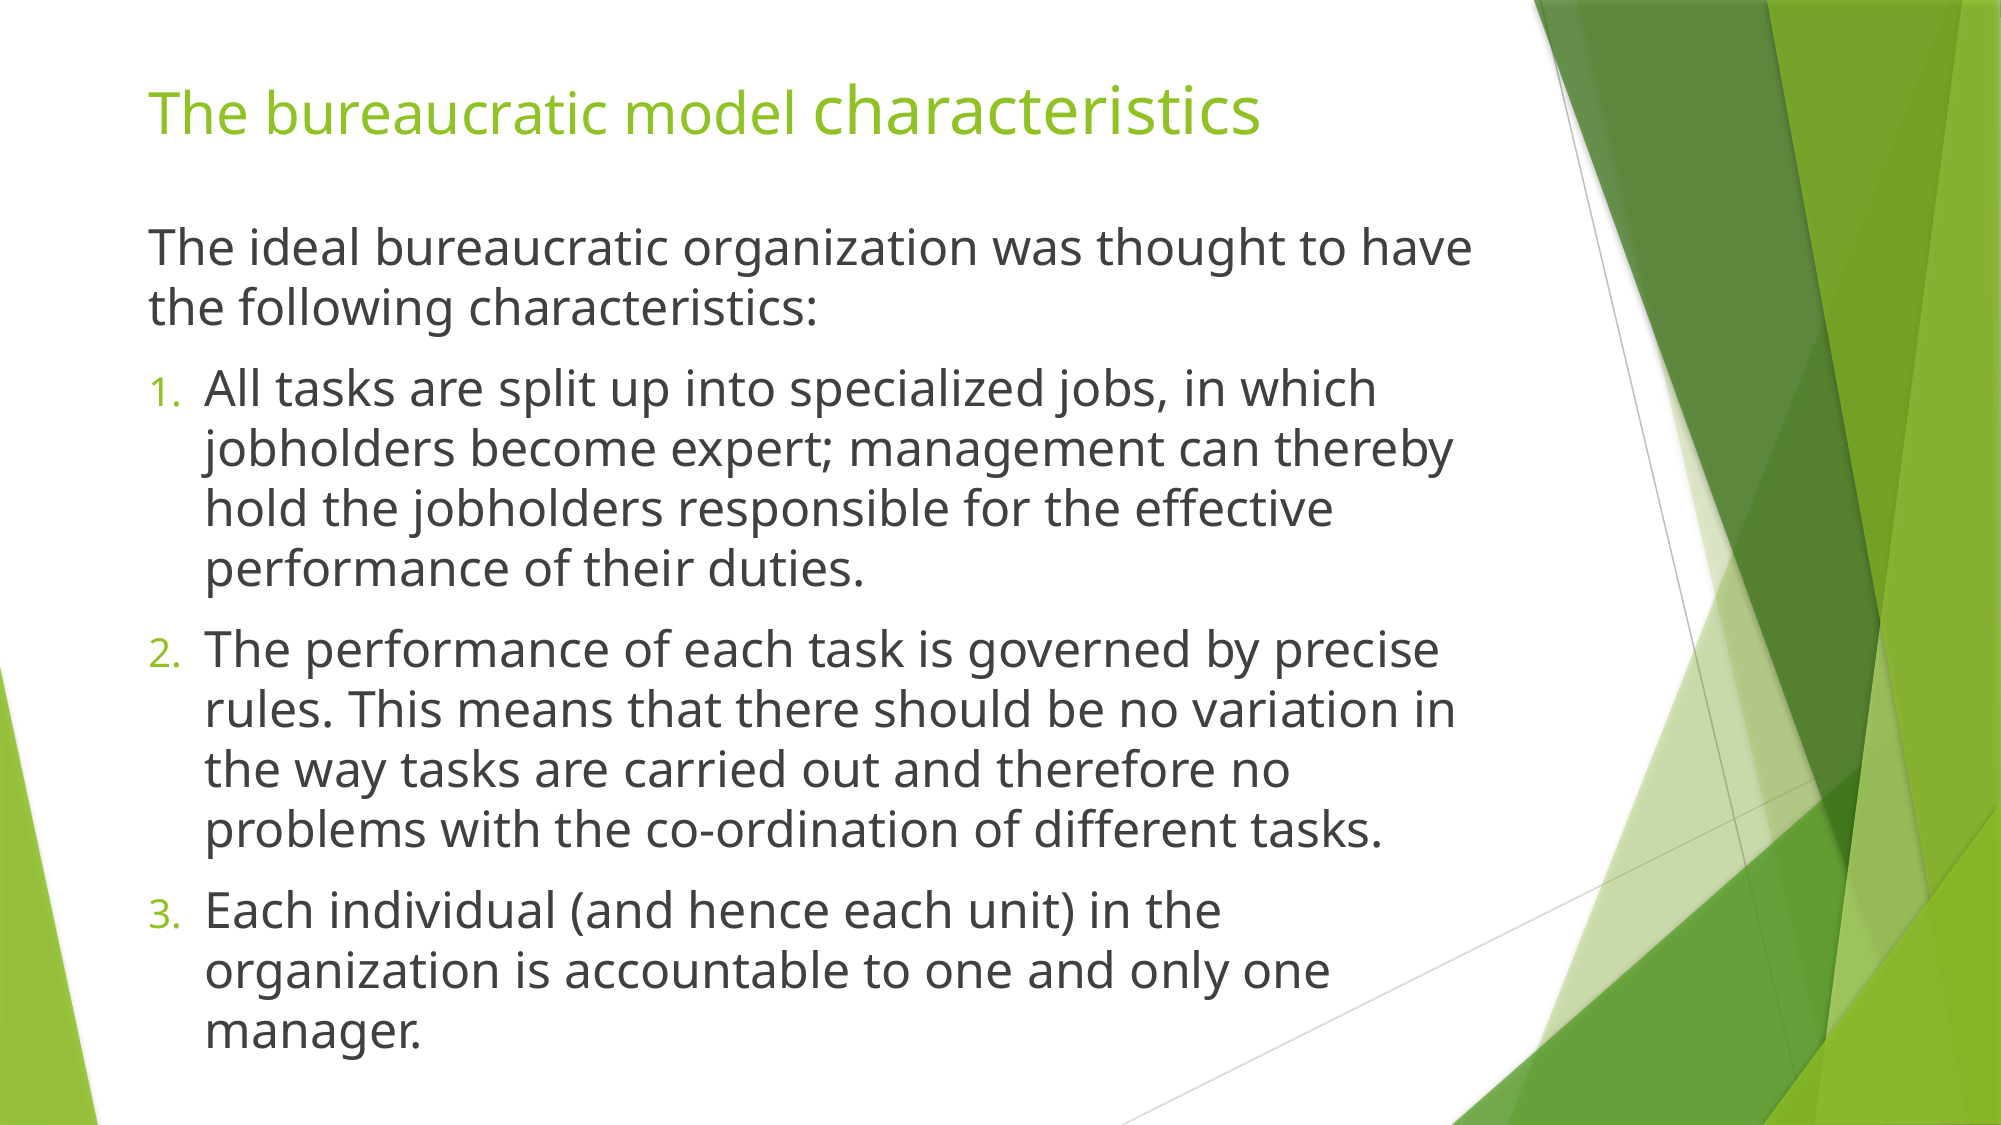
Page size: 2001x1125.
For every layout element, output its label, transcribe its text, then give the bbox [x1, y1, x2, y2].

title The bureaucratic model characteristics [133, 60, 1522, 188]
list The ideal bureaucratic organization was thought to have the following characteristics: All tasks are split up into specialized jobs, in which jobholders become expert; management can thereby hold the jobholders responsible for the effective performance of their duties. The performance of each task is governed by precise rules. This means that there should be no variation in the way tasks are carried out and therefore no problems with the co-ordination of different tasks. Each individual (and hence each unit) in the organization is accountable to one and only one manager. [133, 207, 1522, 991]
